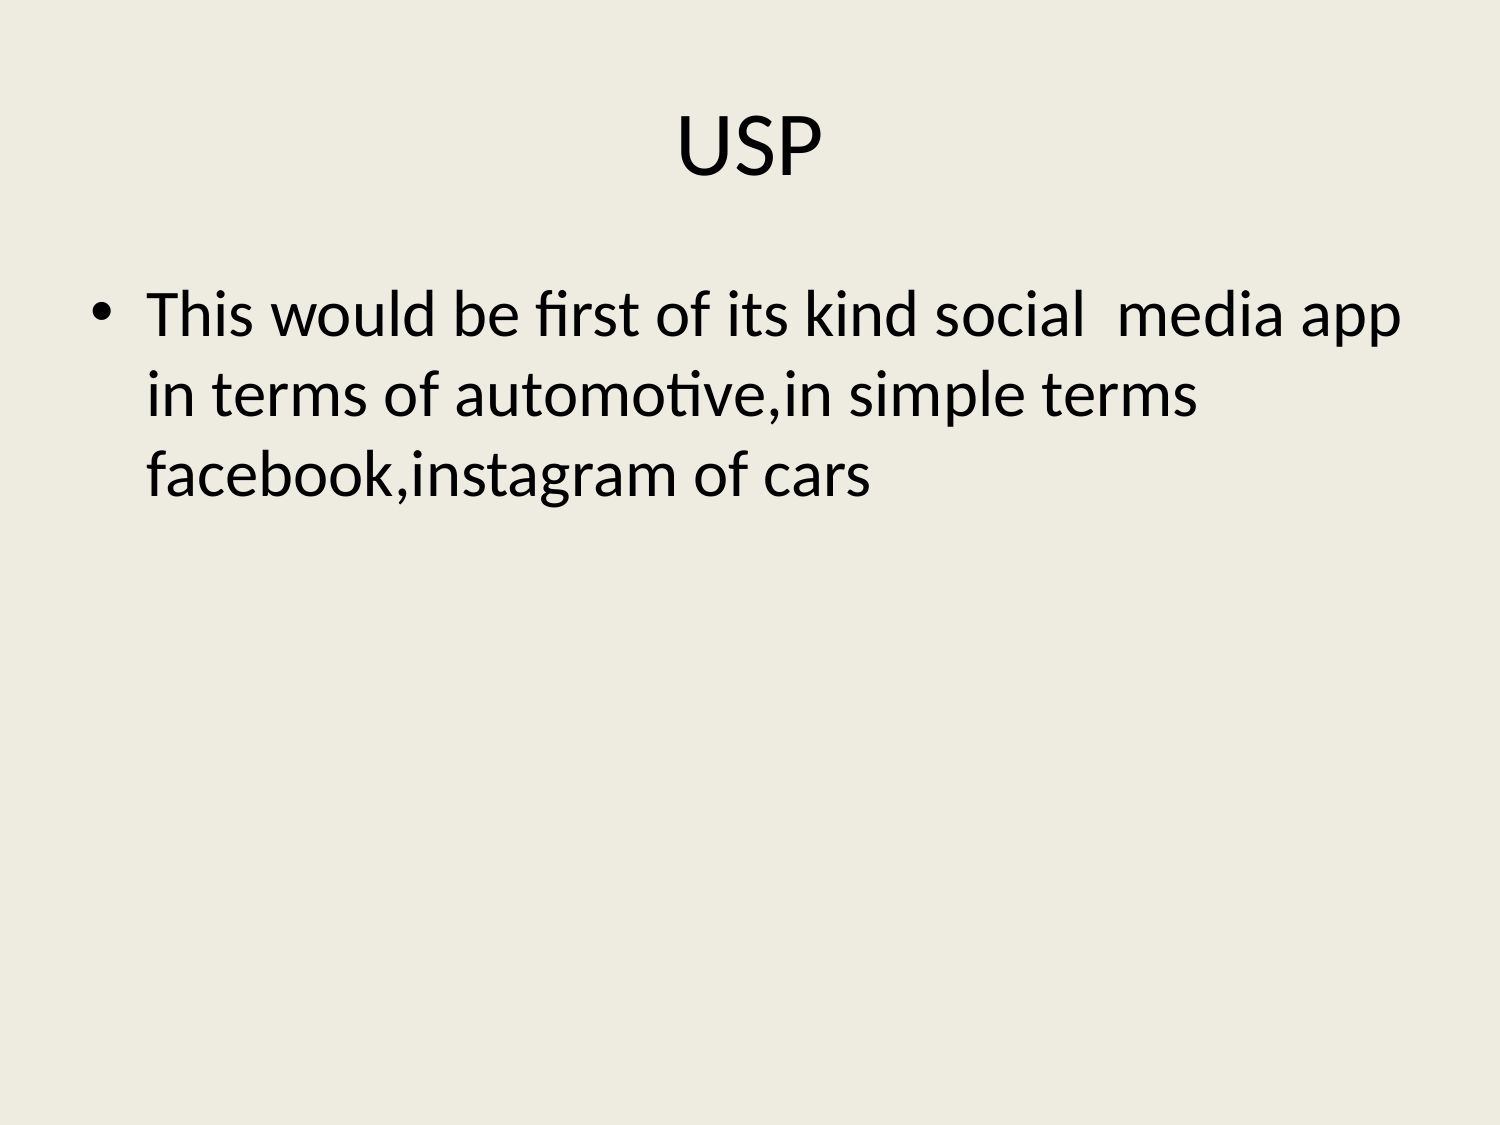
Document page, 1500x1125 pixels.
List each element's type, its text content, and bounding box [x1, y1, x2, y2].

title USP [75, 45, 1425, 233]
list This would be first of its kind social media app in terms of automotive,in simple terms facebook,instagram of cars [75, 262, 1425, 1005]
